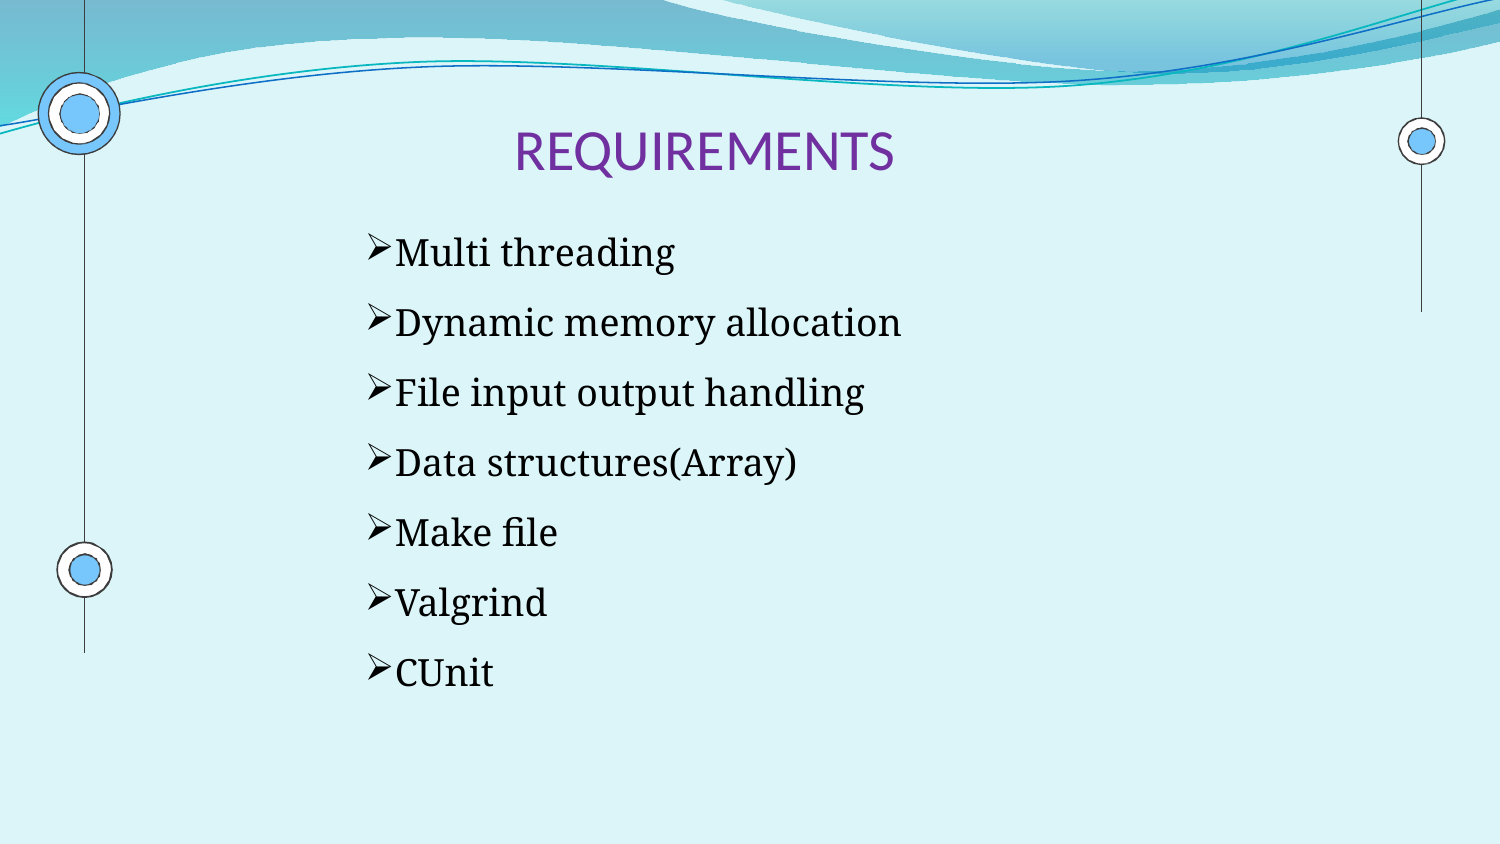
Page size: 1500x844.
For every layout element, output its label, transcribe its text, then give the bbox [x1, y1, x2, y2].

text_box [1397, 116, 1446, 166]
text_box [37, 71, 122, 156]
text_box Multi threading Dynamic memory allocation File input output handling Data structures(Array) Make file Valgrind CUnit [350, 221, 1225, 702]
title REQUIREMENTS [512, 39, 1050, 183]
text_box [56, 541, 114, 599]
